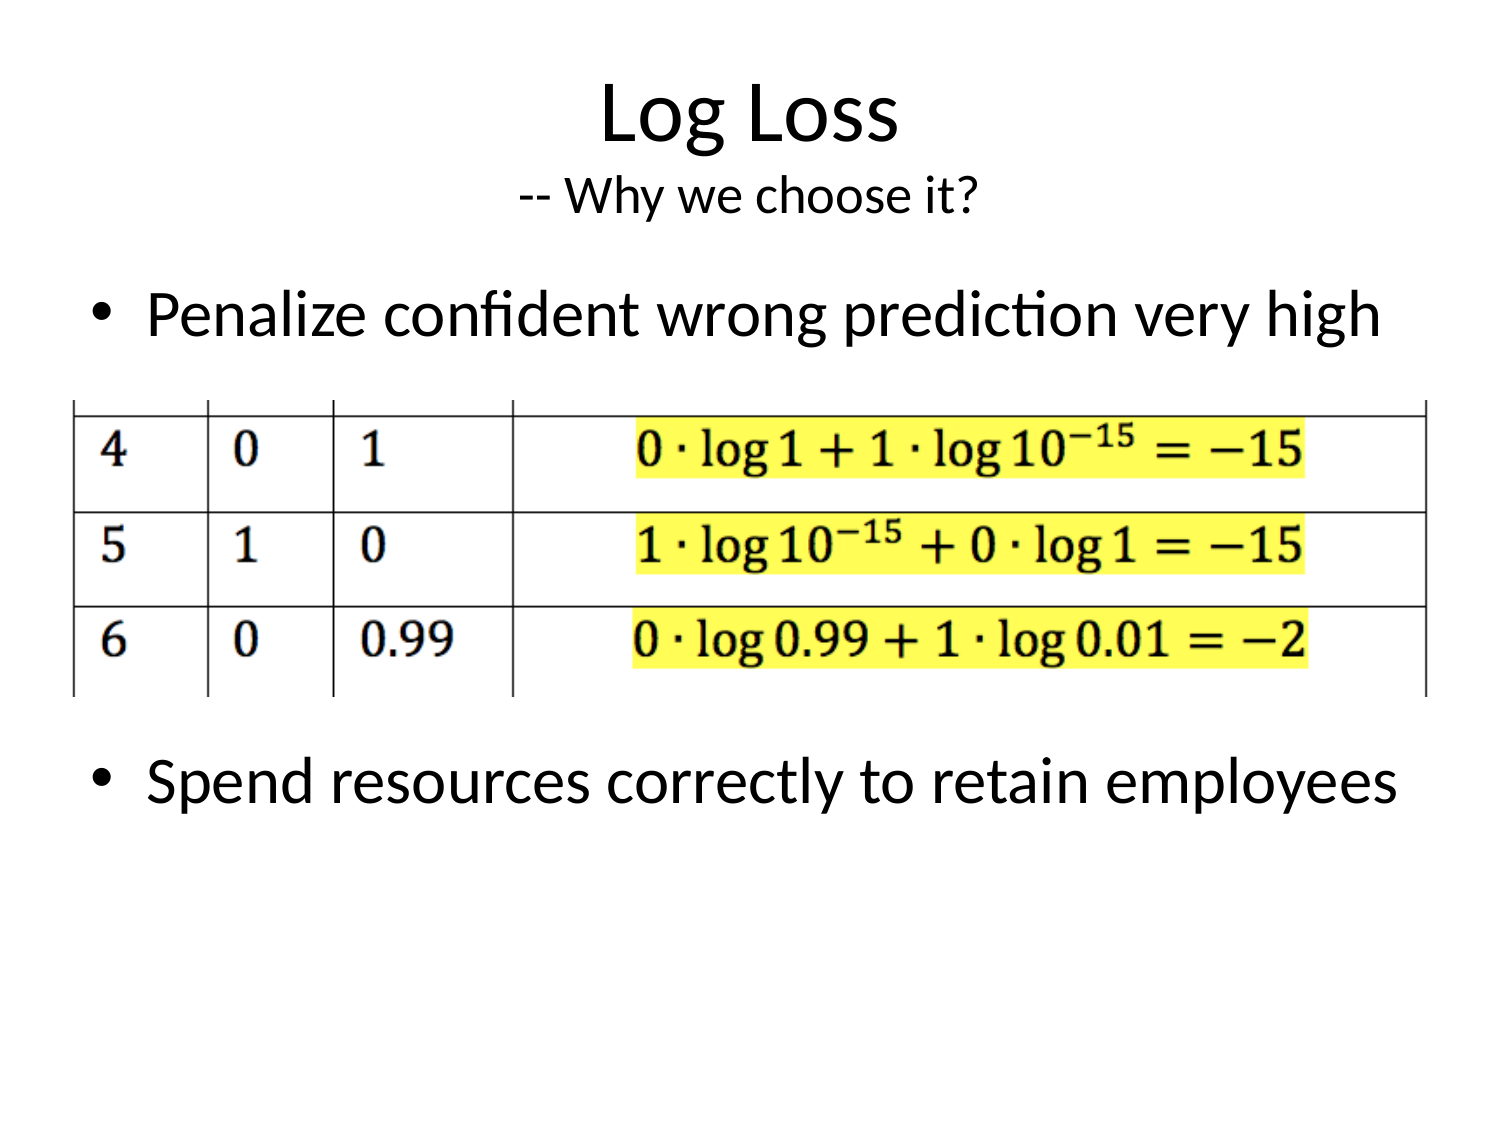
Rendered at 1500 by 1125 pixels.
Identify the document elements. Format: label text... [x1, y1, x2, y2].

picture [49, 400, 1450, 697]
list Penalize confident wrong prediction very high Spend resources correctly to retain employees [75, 262, 1425, 399]
title Log Loss -- Why we choose it? [75, 45, 1425, 233]
list Penalize confident wrong prediction very high Spend resources correctly to retain employees [75, 705, 1425, 1005]
